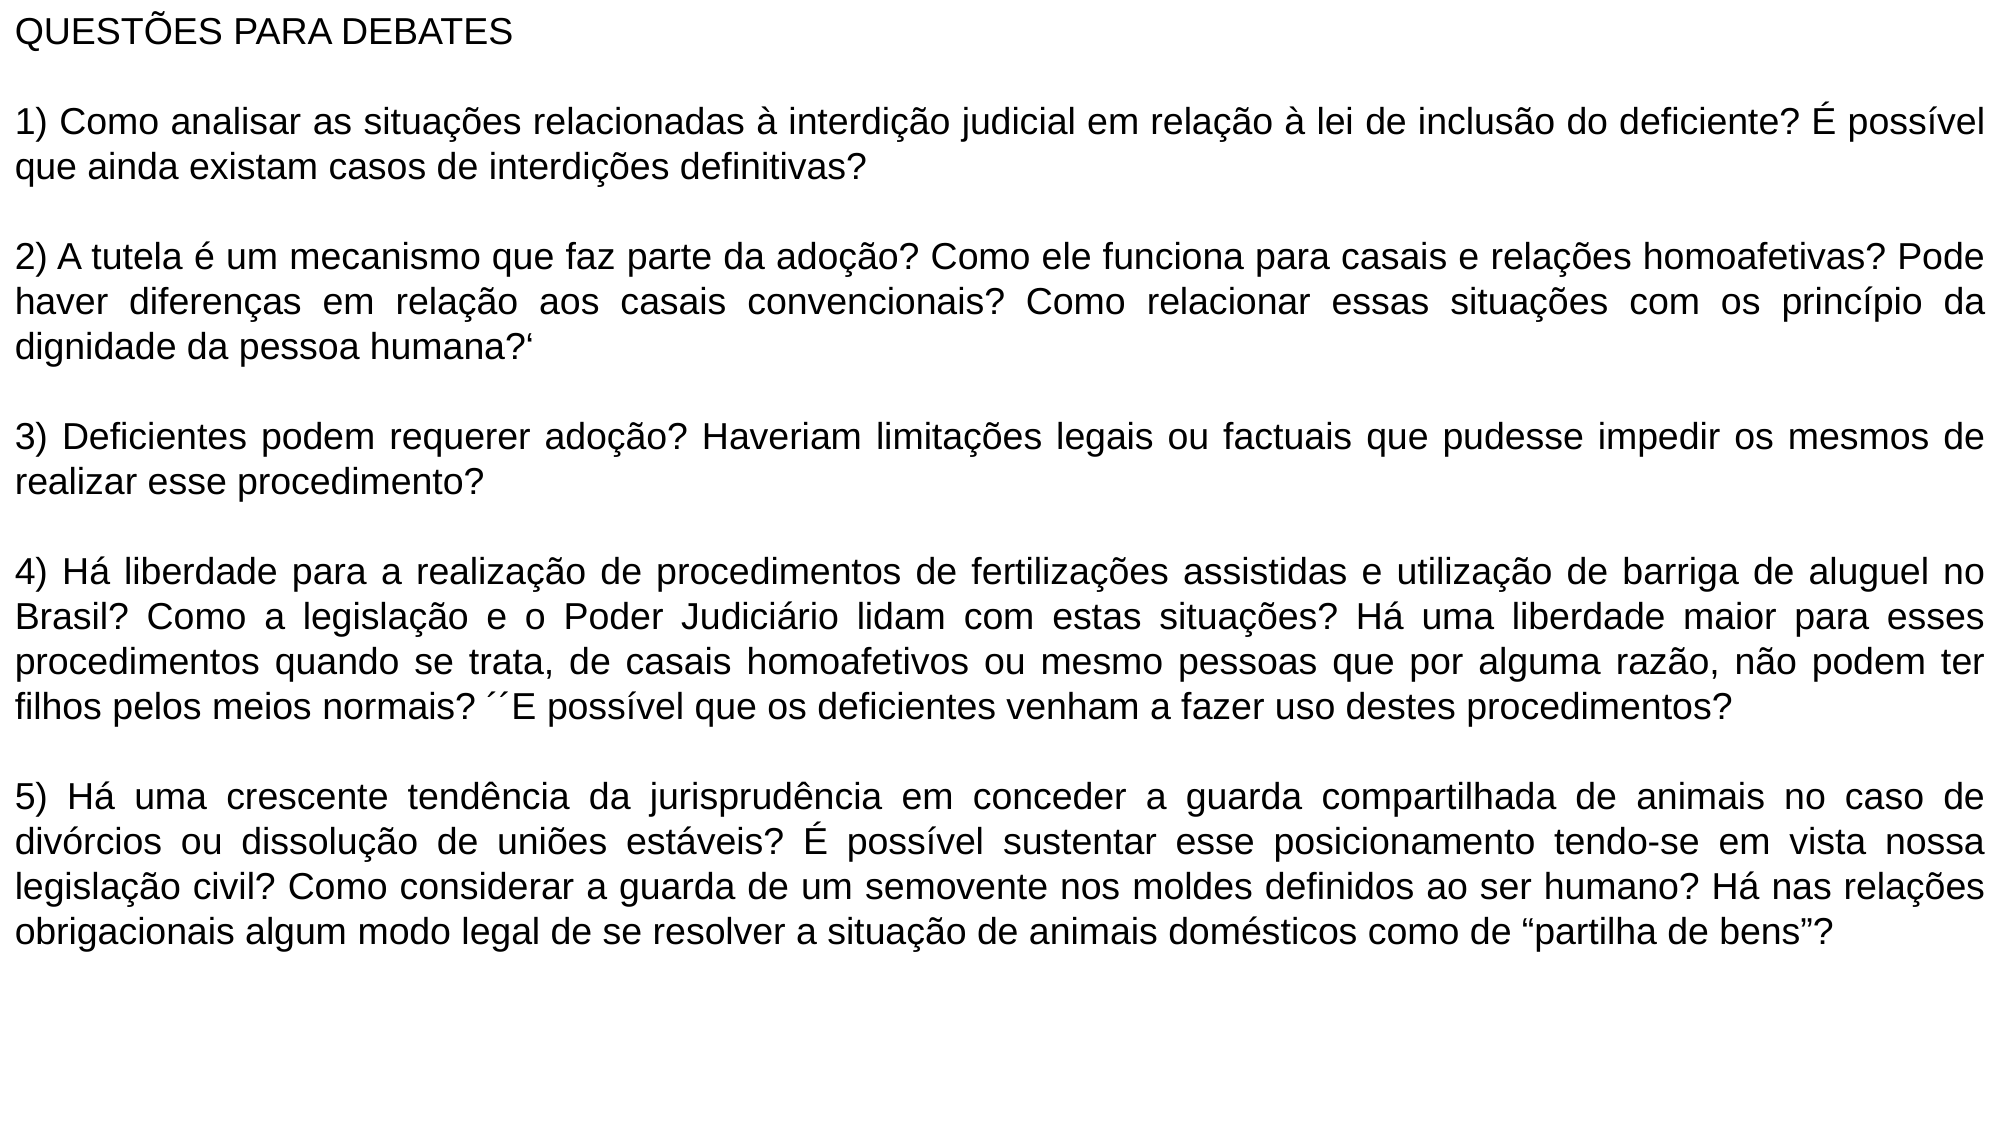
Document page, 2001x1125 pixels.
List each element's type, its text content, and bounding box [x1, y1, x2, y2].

text_box QUESTÕES PARA DEBATES 1) Como analisar as situações relacionadas à interdição judicial em relação à lei de inclusão do deficiente? É possível que ainda existam casos de interdições definitivas? 2) A tutela é um mecanismo que faz parte da adoção? Como ele funciona para casais e relações homoafetivas? Pode haver diferenças em relação aos casais convencionais? Como relacionar essas situações com os princípio da dignidade da pessoa humana?‘ 3) Deficientes podem requerer adoção? Haveriam limitações legais ou factuais que pudesse impedir os mesmos de realizar esse procedimento? 4) Há liberdade para a realização de procedimentos de fertilizações assistidas e utilização de barriga de aluguel no Brasil? Como a legislação e o Poder Judiciário lidam com estas situações? Há uma liberdade maior para esses procedimentos quando se trata, de casais homoafetivos ou mesmo pessoas que por alguma razão, não podem ter filhos pelos meios normais? ´´E possível que os deficientes venham a fazer uso destes procedimentos? 5) Há uma crescente tendência da jurisprudência em conceder a guarda compartilhada de animais no caso de divórcios ou dissolução de uniões estáveis? É possível sustentar esse posicionamento tendo-se em vista nossa legislação civil? Como considerar a guarda de um semovente nos moldes definidos ao ser humano? Há nas relações obrigacionais algum modo legal de se resolver a situação de animais domésticos como de “partilha de bens”? [0, 0, 2000, 960]
